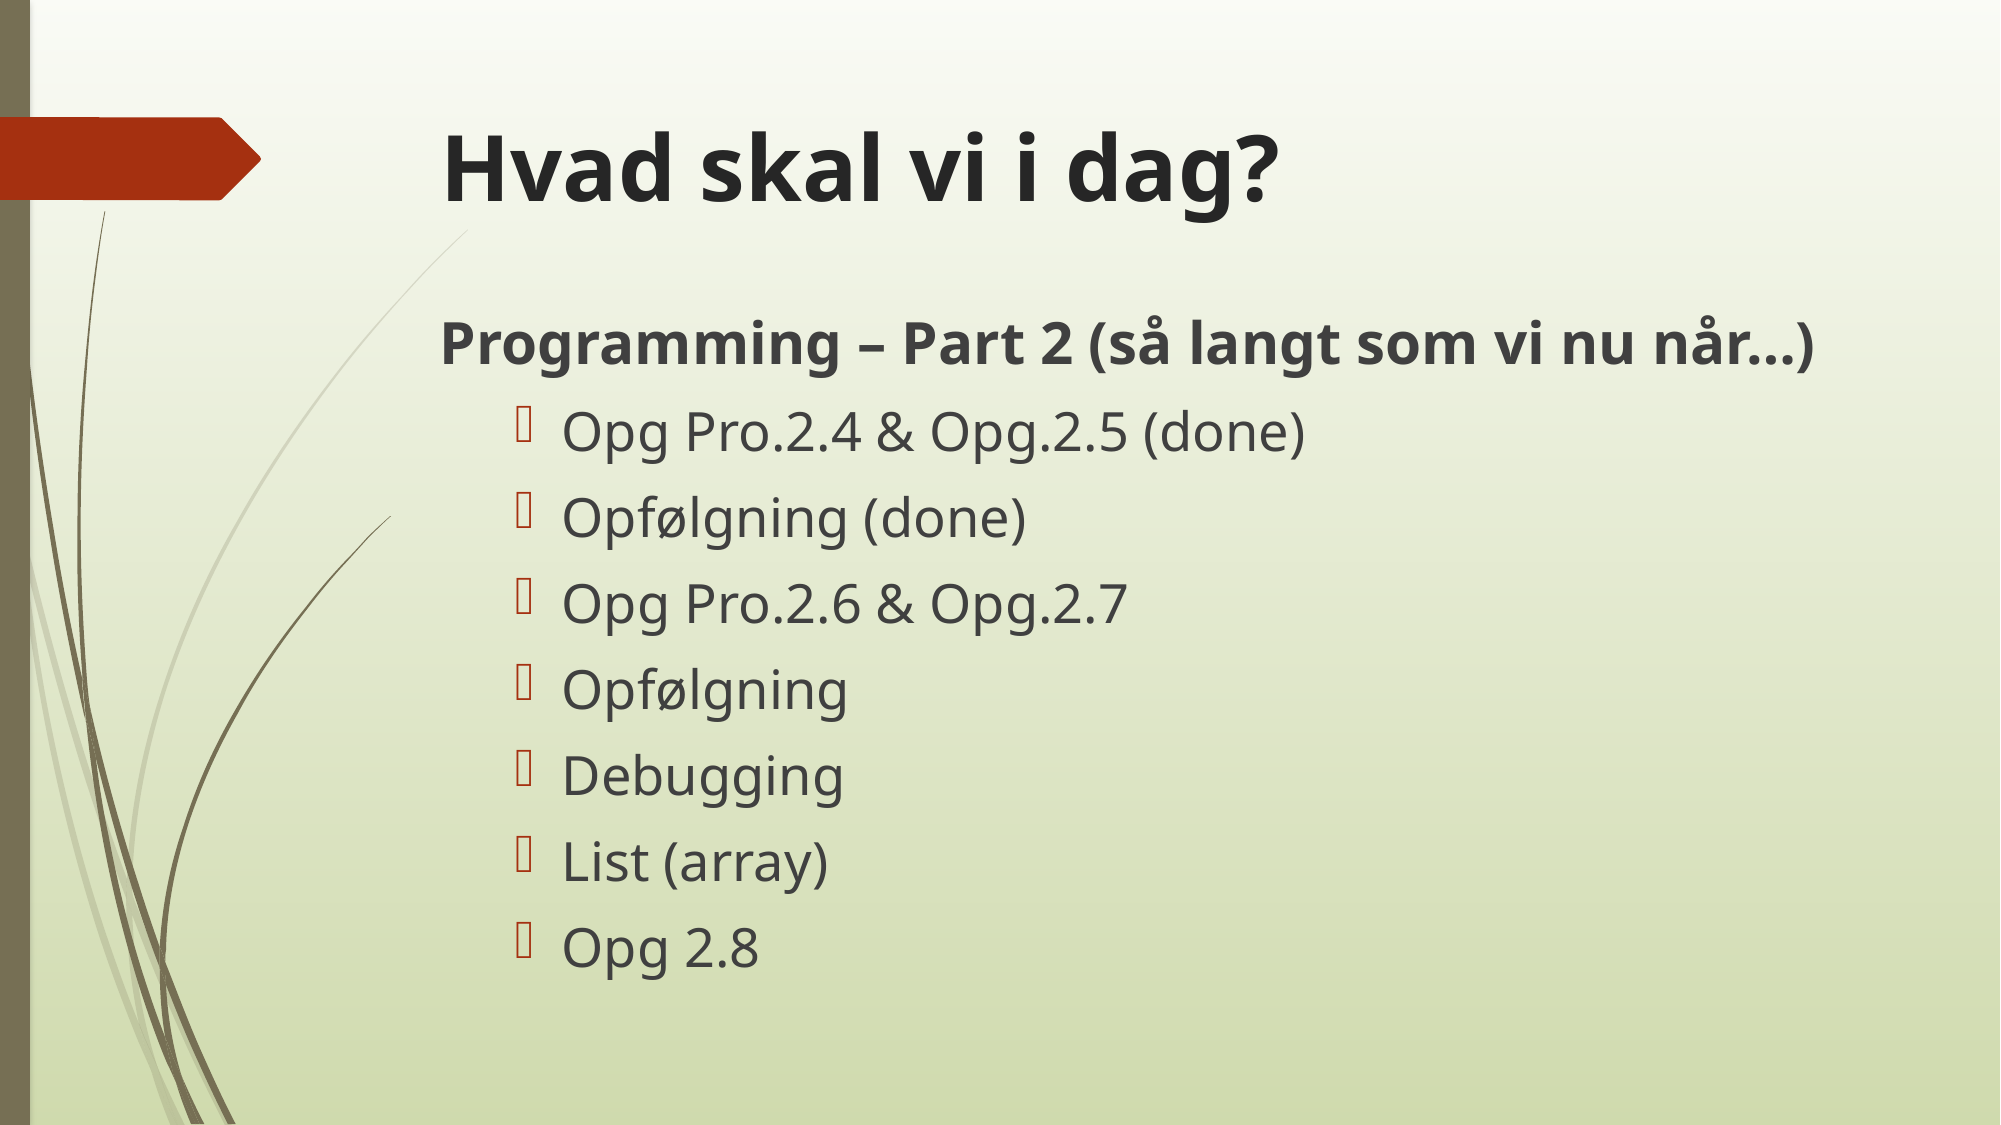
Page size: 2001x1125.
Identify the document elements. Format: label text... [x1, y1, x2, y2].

list Programming – Part 2 (så langt som vi nu når…) Opg Pro.2.4 & Opg.2.5 (done) Opfølgning (done) Opg Pro.2.6 & Opg.2.7 Opfølgning Debugging List (array) Opg 2.8 [424, 299, 1888, 1053]
title Hvad skal vi i dag? [425, 102, 1888, 299]
